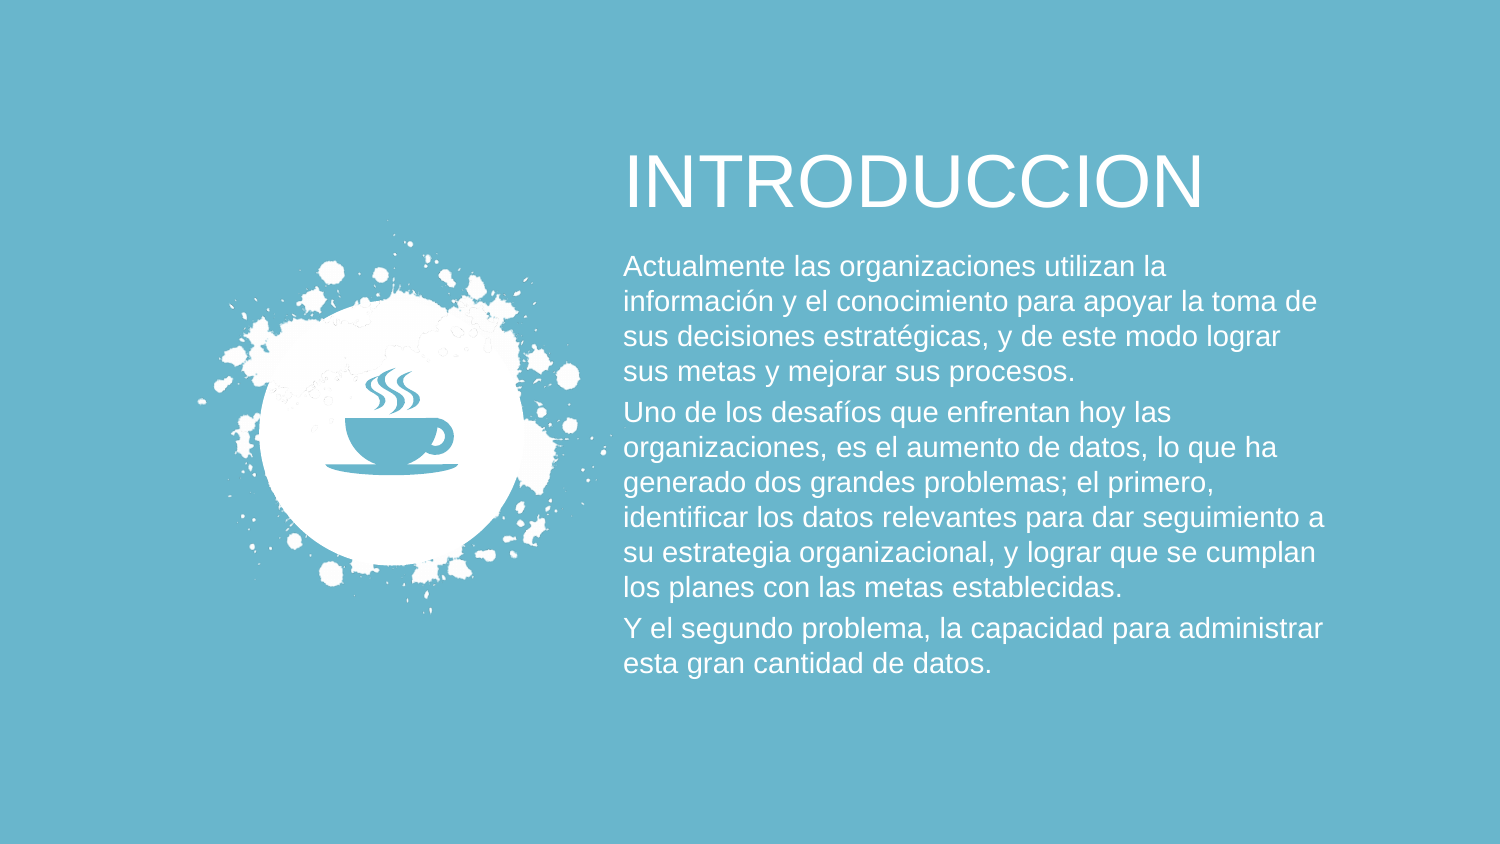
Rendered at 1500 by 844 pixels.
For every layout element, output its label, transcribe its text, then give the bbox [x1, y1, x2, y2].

text_box [323, 365, 461, 478]
picture [164, 170, 608, 636]
list Actualmente las organizaciones utilizan la información y el conocimiento para apoyar la toma de sus decisiones estratégicas, y de este modo lograr sus metas y mejorar sus procesos. Uno de los desafíos que enfrentan hoy las organizaciones, es el aumento de datos, lo que ha generado dos grandes problemas; el primero, identificar los datos relevantes para dar seguimiento a su estrategia organizacional, y lograr que se cumplan los planes con las metas establecidas. Y el segundo problema, la capacidad para administrar esta gran cantidad de datos. [608, 303, 1341, 623]
list INTRODUCCION [608, 138, 1500, 216]
